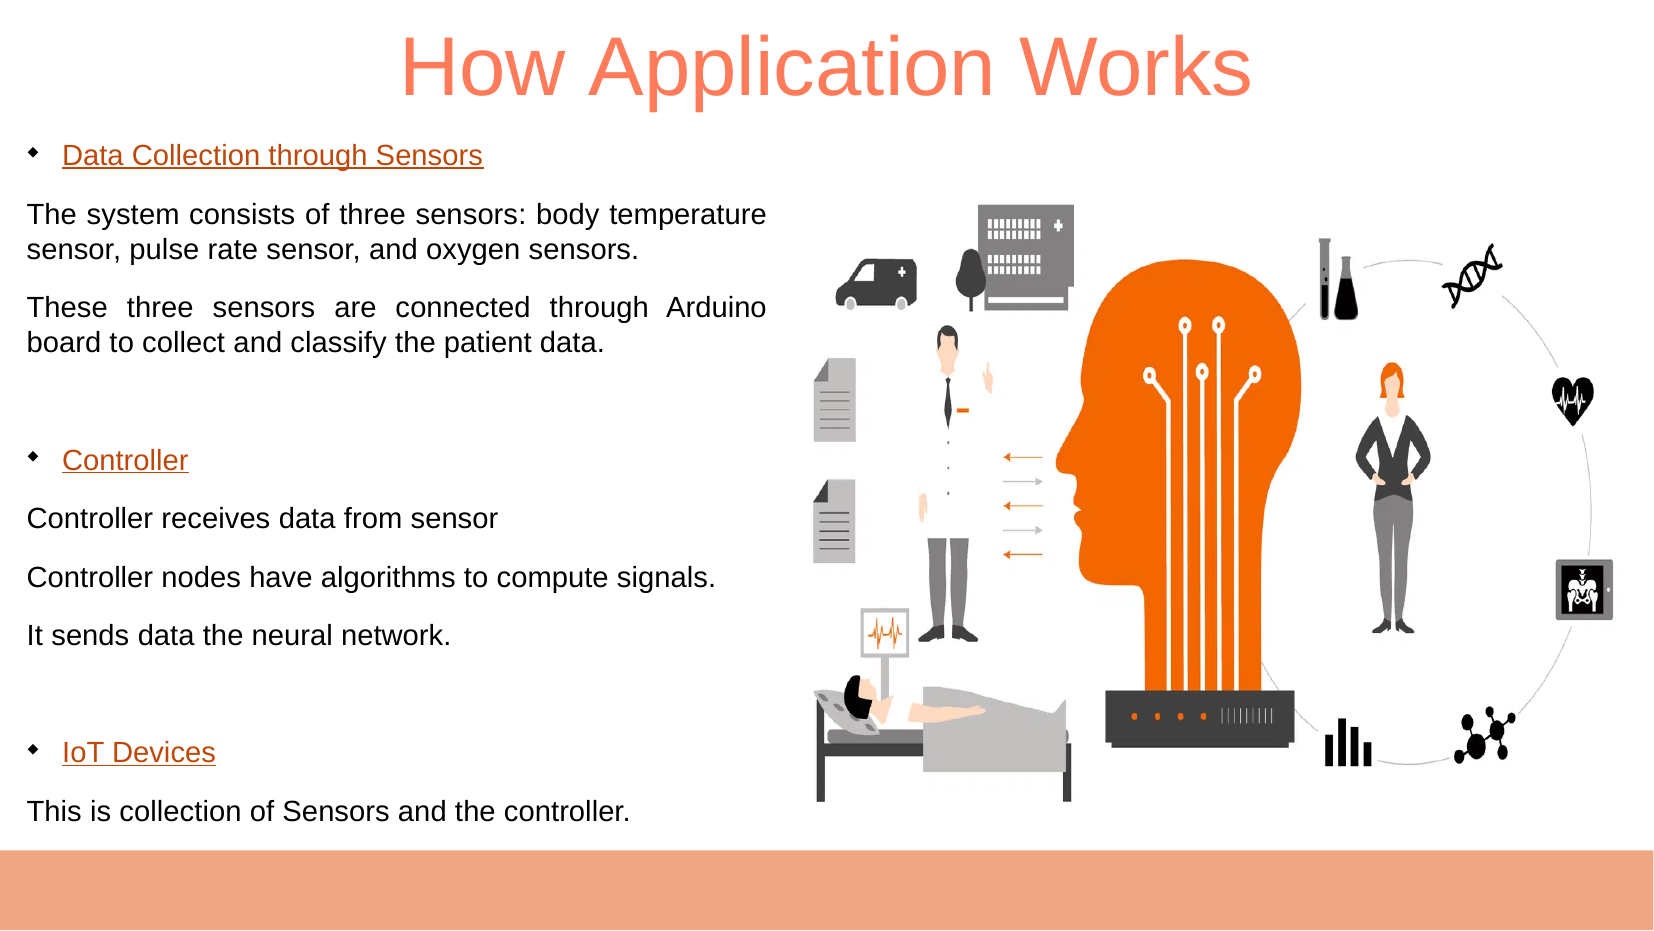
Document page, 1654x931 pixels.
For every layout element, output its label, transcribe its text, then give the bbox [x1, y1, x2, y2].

text_box [0, 850, 11, 931]
text_box How Application Works [0, 11, 1654, 113]
picture [782, 184, 1627, 835]
text_box Data Collection through Sensors The system consists of three sensors: body temperature sensor, pulse rate sensor, and oxygen sensors. These three sensors are connected through Arduino board to collect and classify the patient data. Controller Controller receives data from sensor Controller nodes have algorithms to compute signals. It sends data the neural network. IoT Devices This is collection of Sensors and the controller. [11, 129, 783, 931]
text_box [783, 850, 1654, 931]
